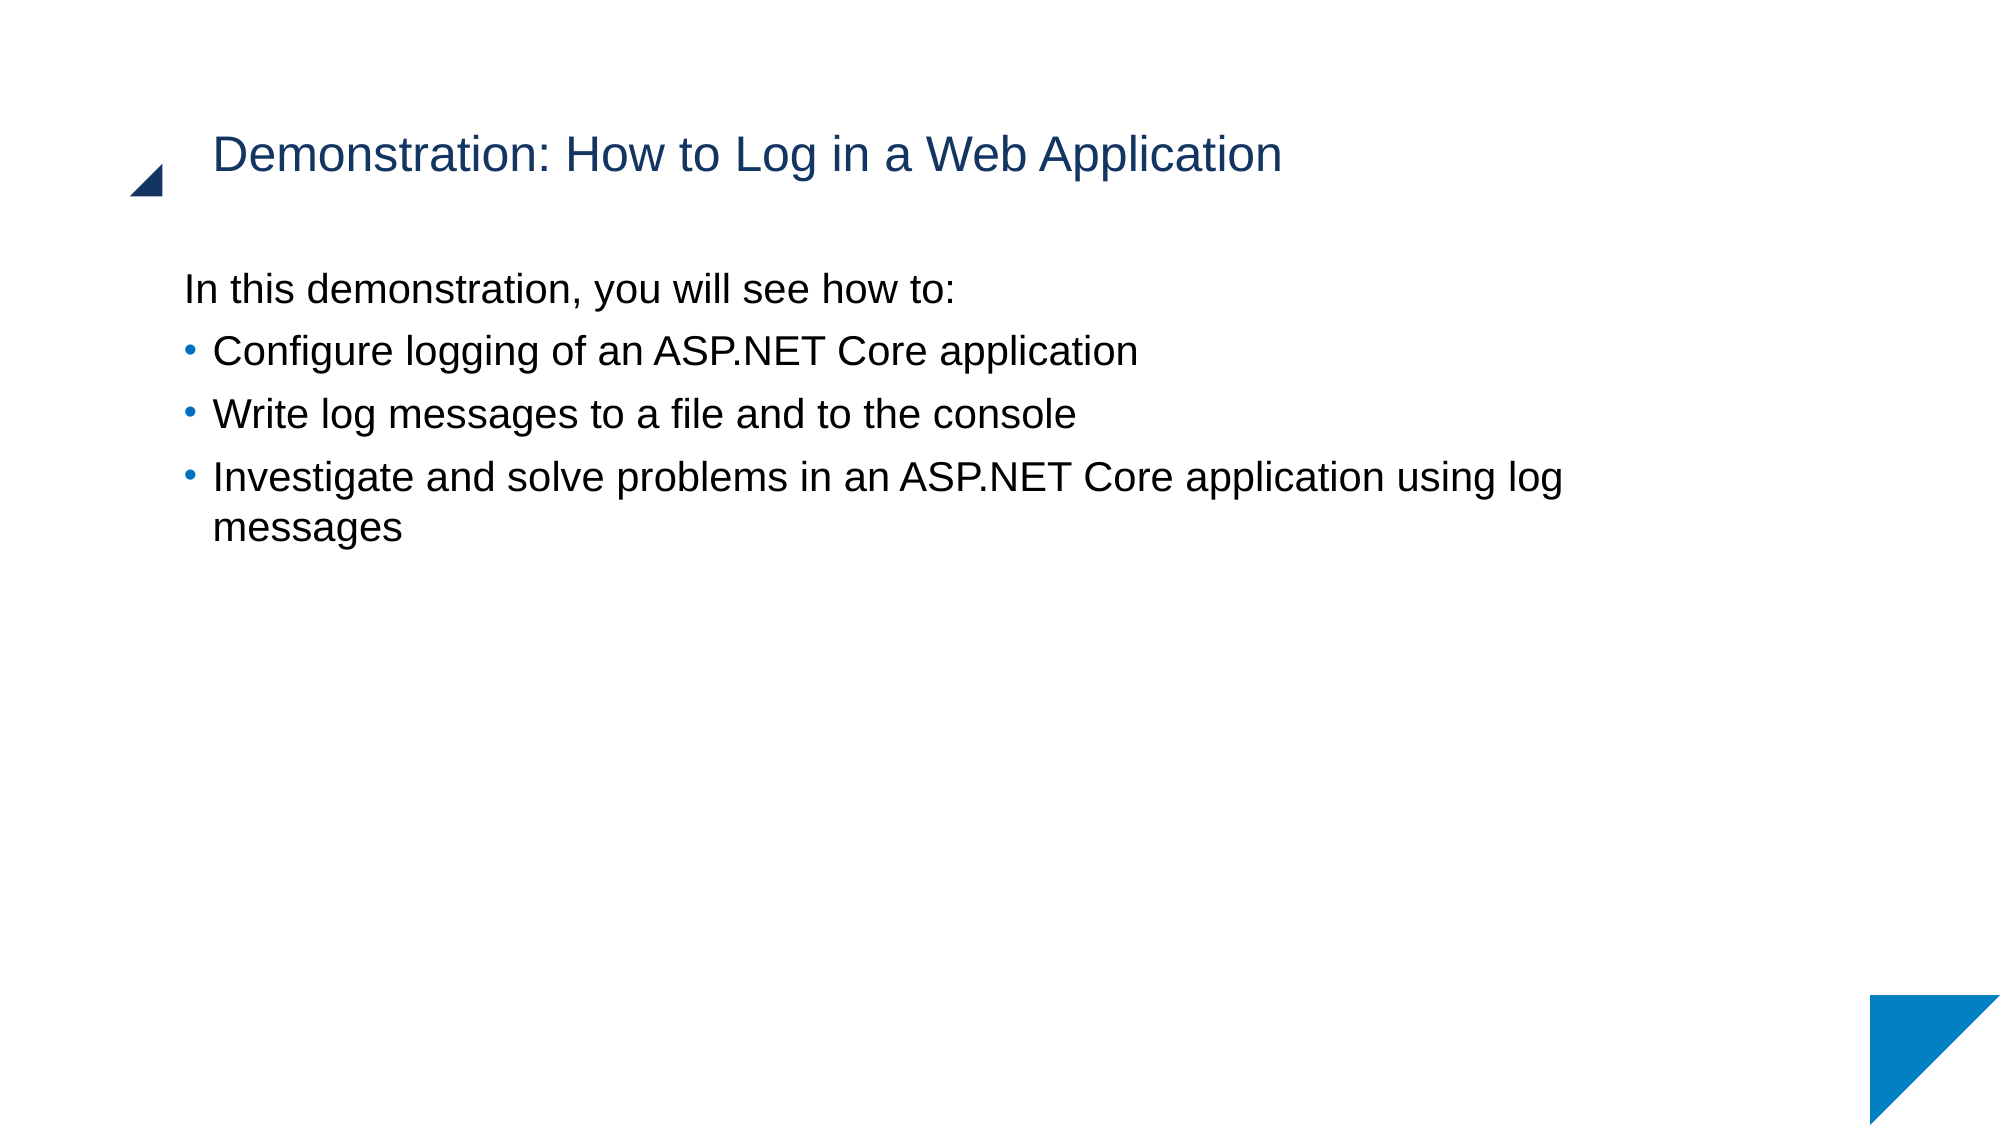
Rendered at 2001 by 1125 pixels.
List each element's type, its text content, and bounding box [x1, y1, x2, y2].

text_box In this demonstration, you will see how to: Configure logging of an ASP.NET Core application Write log messages to a file and to the console Investigate and solve problems in an ASP.NET Core application using log messages [169, 254, 1658, 1012]
title Demonstration: How to Log in a Web Application [212, 118, 1831, 331]
